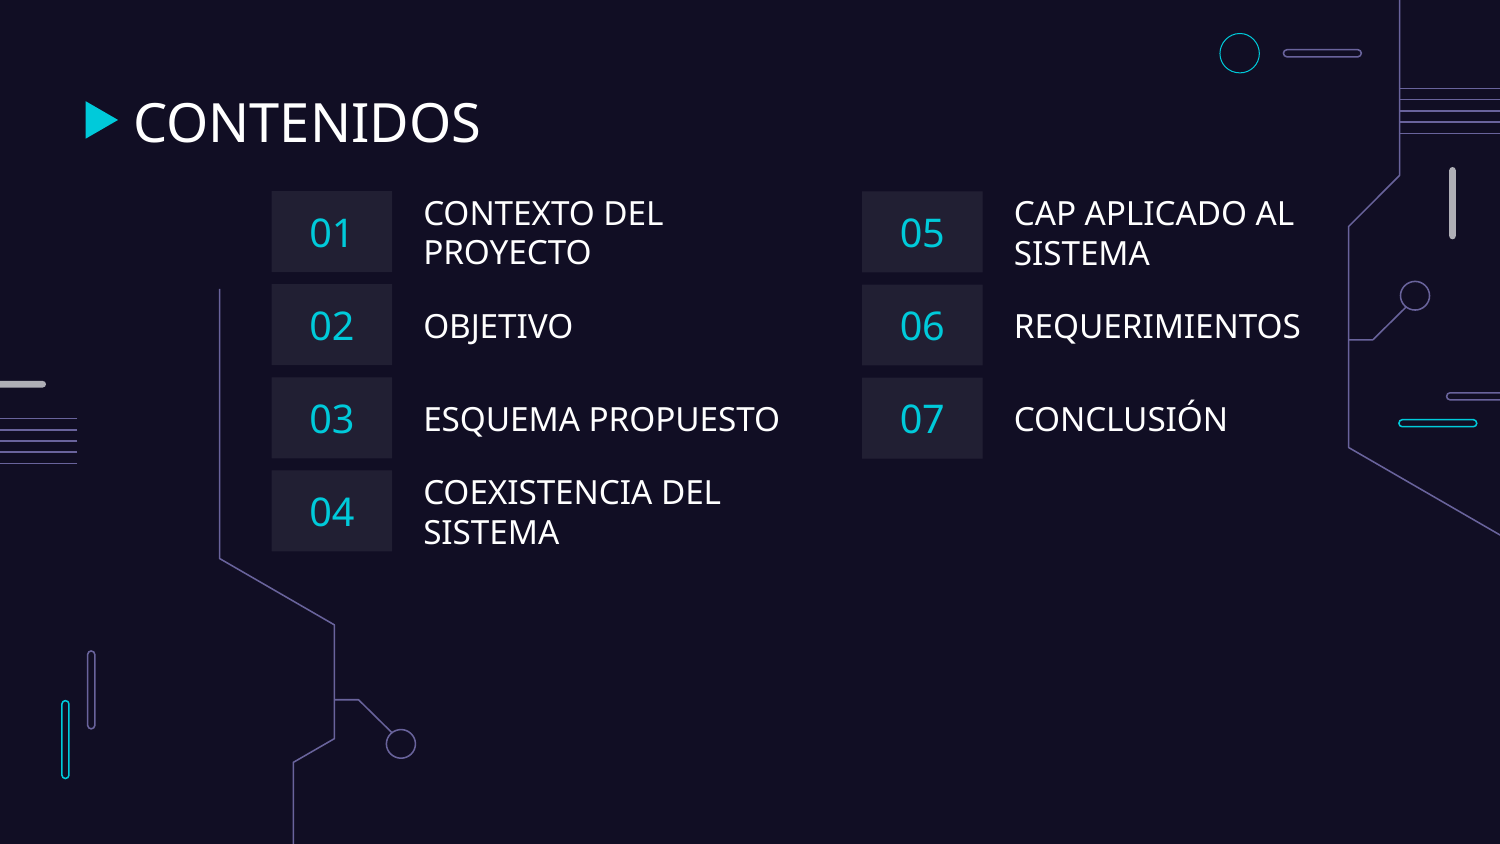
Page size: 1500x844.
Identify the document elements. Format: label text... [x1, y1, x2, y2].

title 06 [862, 284, 983, 366]
title 07 [862, 377, 983, 459]
subtitle CONTEXTO DEL PROYECTO [408, 191, 855, 272]
subtitle ESQUEMA PROPUESTO [420, 377, 855, 459]
subtitle COEXISTENCIA DEL SISTEMA [420, 470, 855, 552]
title 01 [271, 191, 393, 273]
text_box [219, 288, 416, 844]
subtitle CAP APLICADO AL SISTEMA [998, 191, 1445, 273]
subtitle CONCLUSIÓN [998, 377, 1445, 459]
title 05 [862, 191, 983, 273]
subtitle REQUERIMIENTOS [998, 284, 1445, 366]
subtitle OBJETIVO [408, 284, 855, 365]
title CONTENIDOS [118, 72, 1382, 167]
